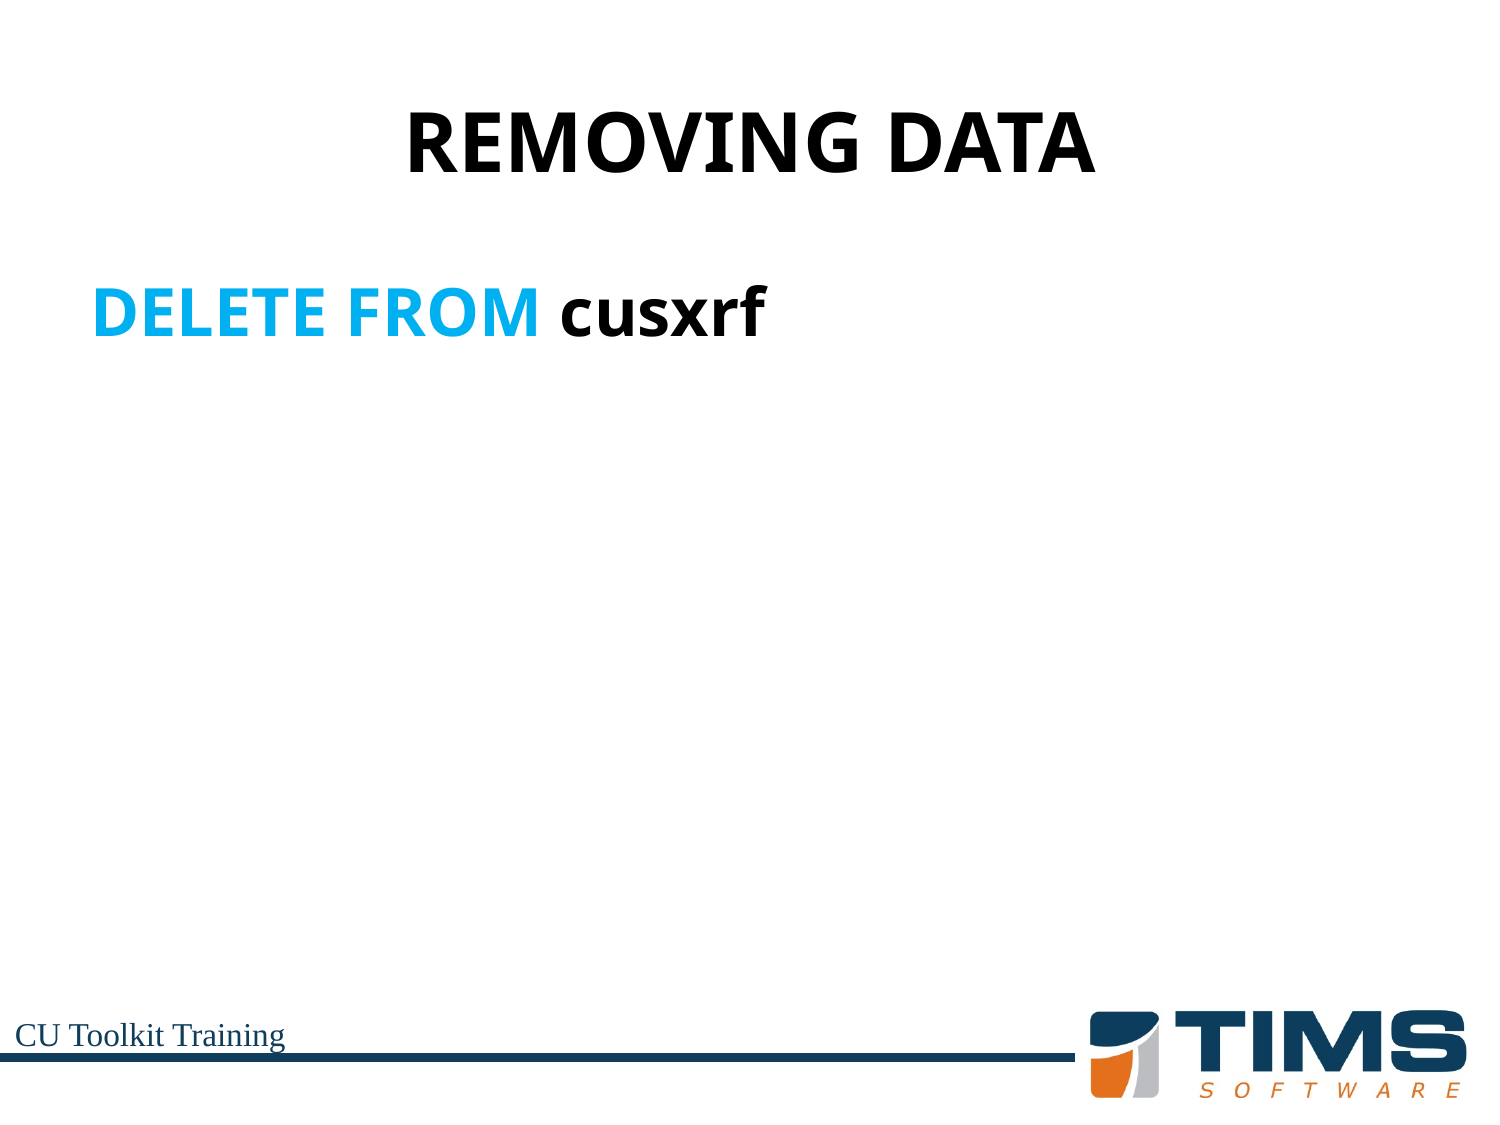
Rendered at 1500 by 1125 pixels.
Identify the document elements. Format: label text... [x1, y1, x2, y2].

list DELETE FROM cusxrf [75, 262, 1425, 1005]
footer CU Toolkit Training [0, 1005, 475, 1066]
picture [1087, 1007, 1469, 1098]
title REMOVING DATA [75, 45, 1425, 233]
